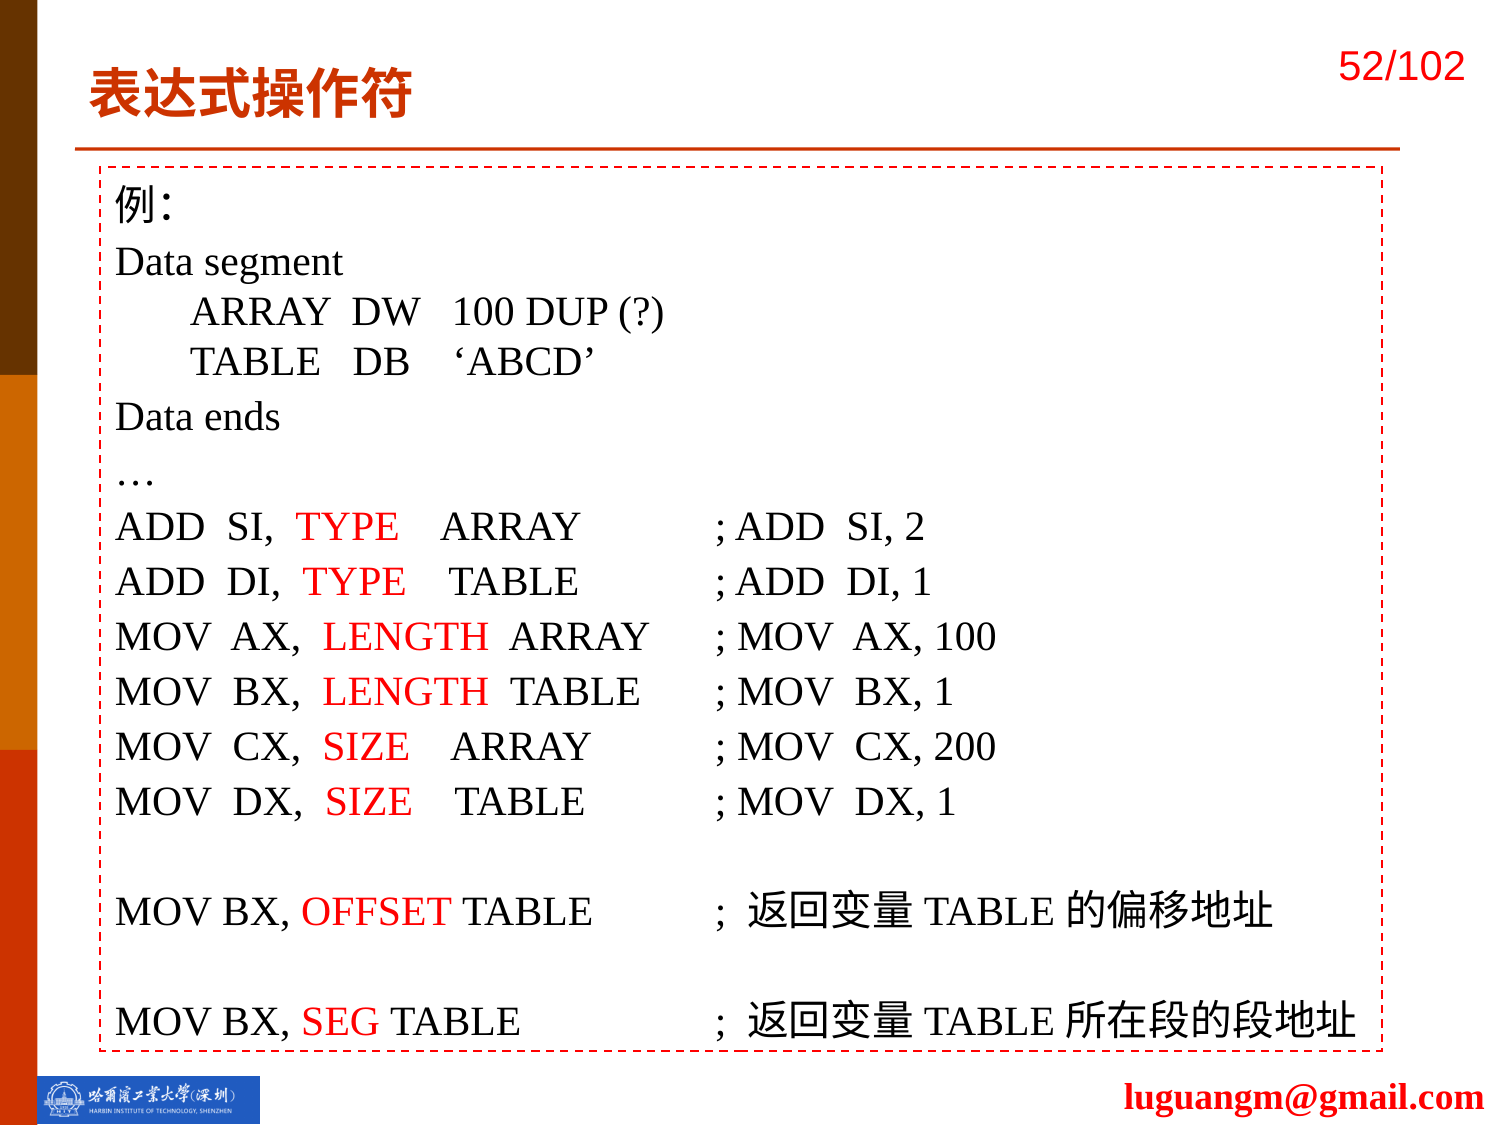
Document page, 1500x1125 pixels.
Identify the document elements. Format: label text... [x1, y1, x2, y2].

text_box 例： Data segment ARRAY DW 100 DUP (?) TABLE DB ‘ABCD’ Data ends … ADD SI, TYPE ARRAY ; ADD SI, 2 ADD DI, TYPE TABLE ; ADD DI, 1 MOV AX, LENGTH ARRAY ; MOV AX, 100 MOV BX, LENGTH TABLE ; MOV BX, 1 MOV CX, SIZE ARRAY ; MOV CX, 200 MOV DX, SIZE TABLE ; MOV DX, 1 MOV BX, OFFSET TABLE ; 返回变量TABLE的偏移地址 MOV BX, SEG TABLE ; 返回变量TABLE所在段的段地址 [100, 166, 1382, 1052]
picture [37, 1076, 260, 1124]
text_box 表达式操作符 [74, 52, 1123, 132]
